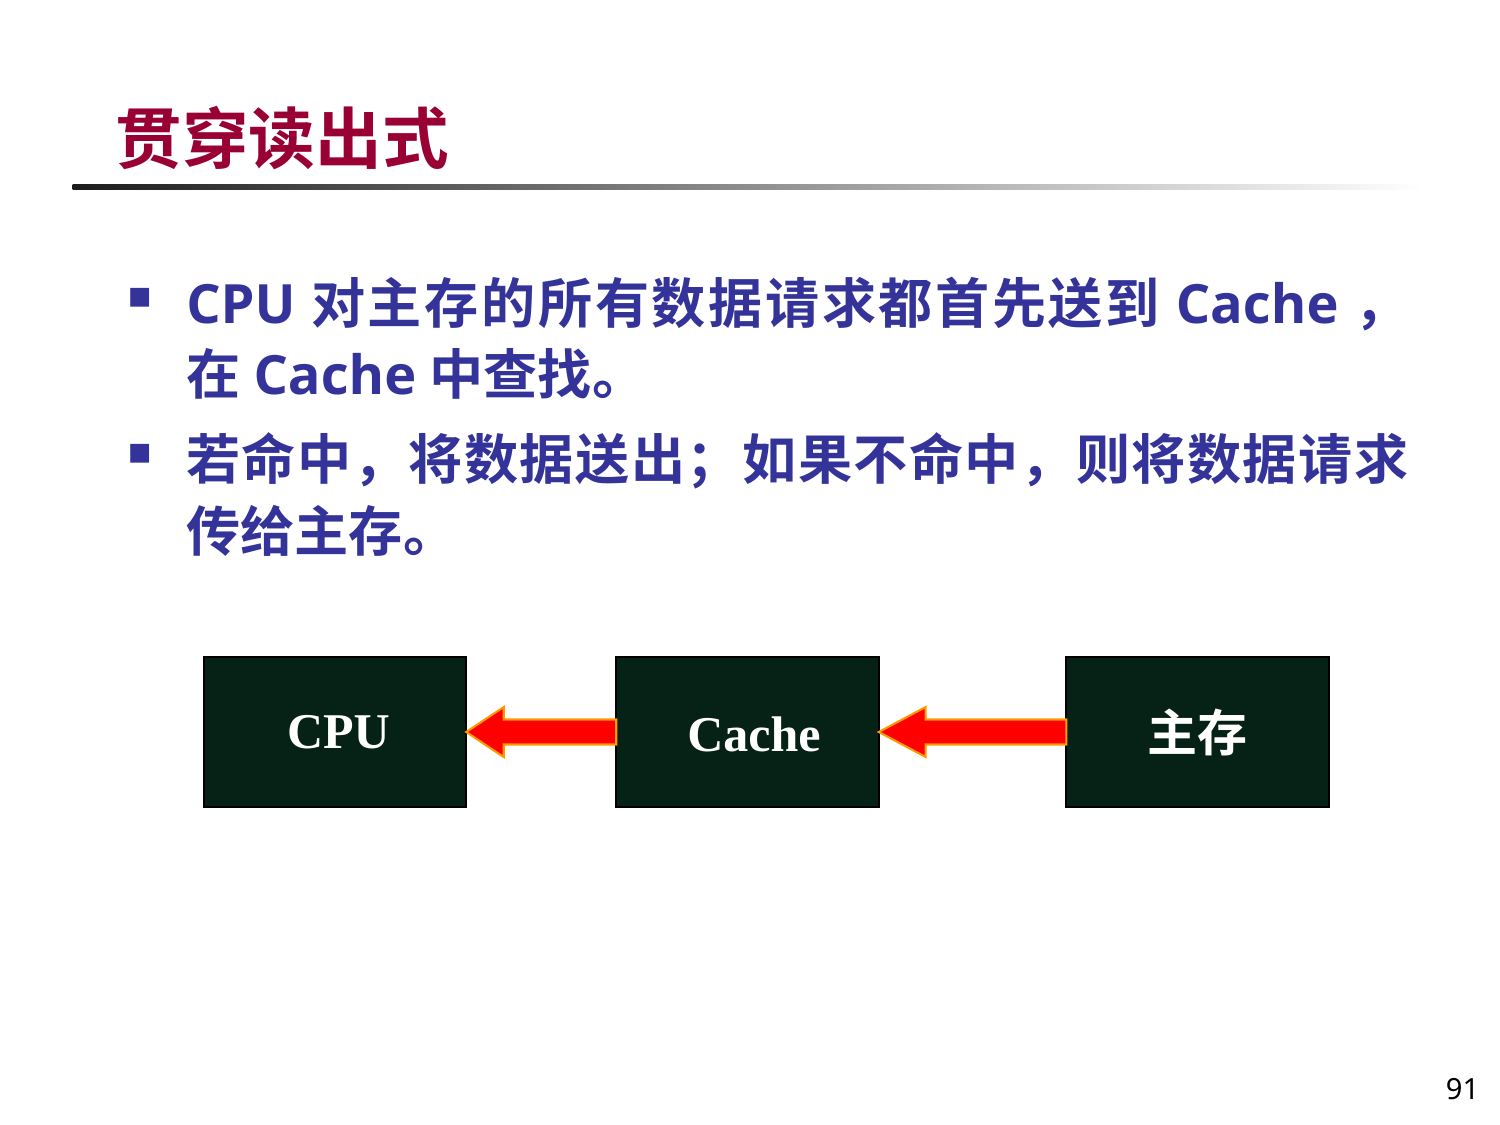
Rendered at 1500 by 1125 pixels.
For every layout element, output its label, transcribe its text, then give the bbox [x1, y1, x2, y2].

title 贯穿读出式 [100, 46, 1300, 185]
text_box [1066, 656, 1329, 807]
text_box CPU对主存的所有数据请求都首先送到Cache，在Cache中查找。 若命中，将数据送出；如果不命中，则将数据请求传给主存。 [112, 255, 1424, 570]
text_box [616, 656, 879, 807]
text_box [466, 707, 617, 758]
text_box Cache [653, 694, 854, 770]
slide_number 91 [1390, 1042, 1495, 1118]
text_box [878, 707, 1067, 758]
text_box 主存 [1116, 694, 1279, 770]
text_box CPU [250, 691, 426, 767]
text_box [203, 656, 467, 807]
